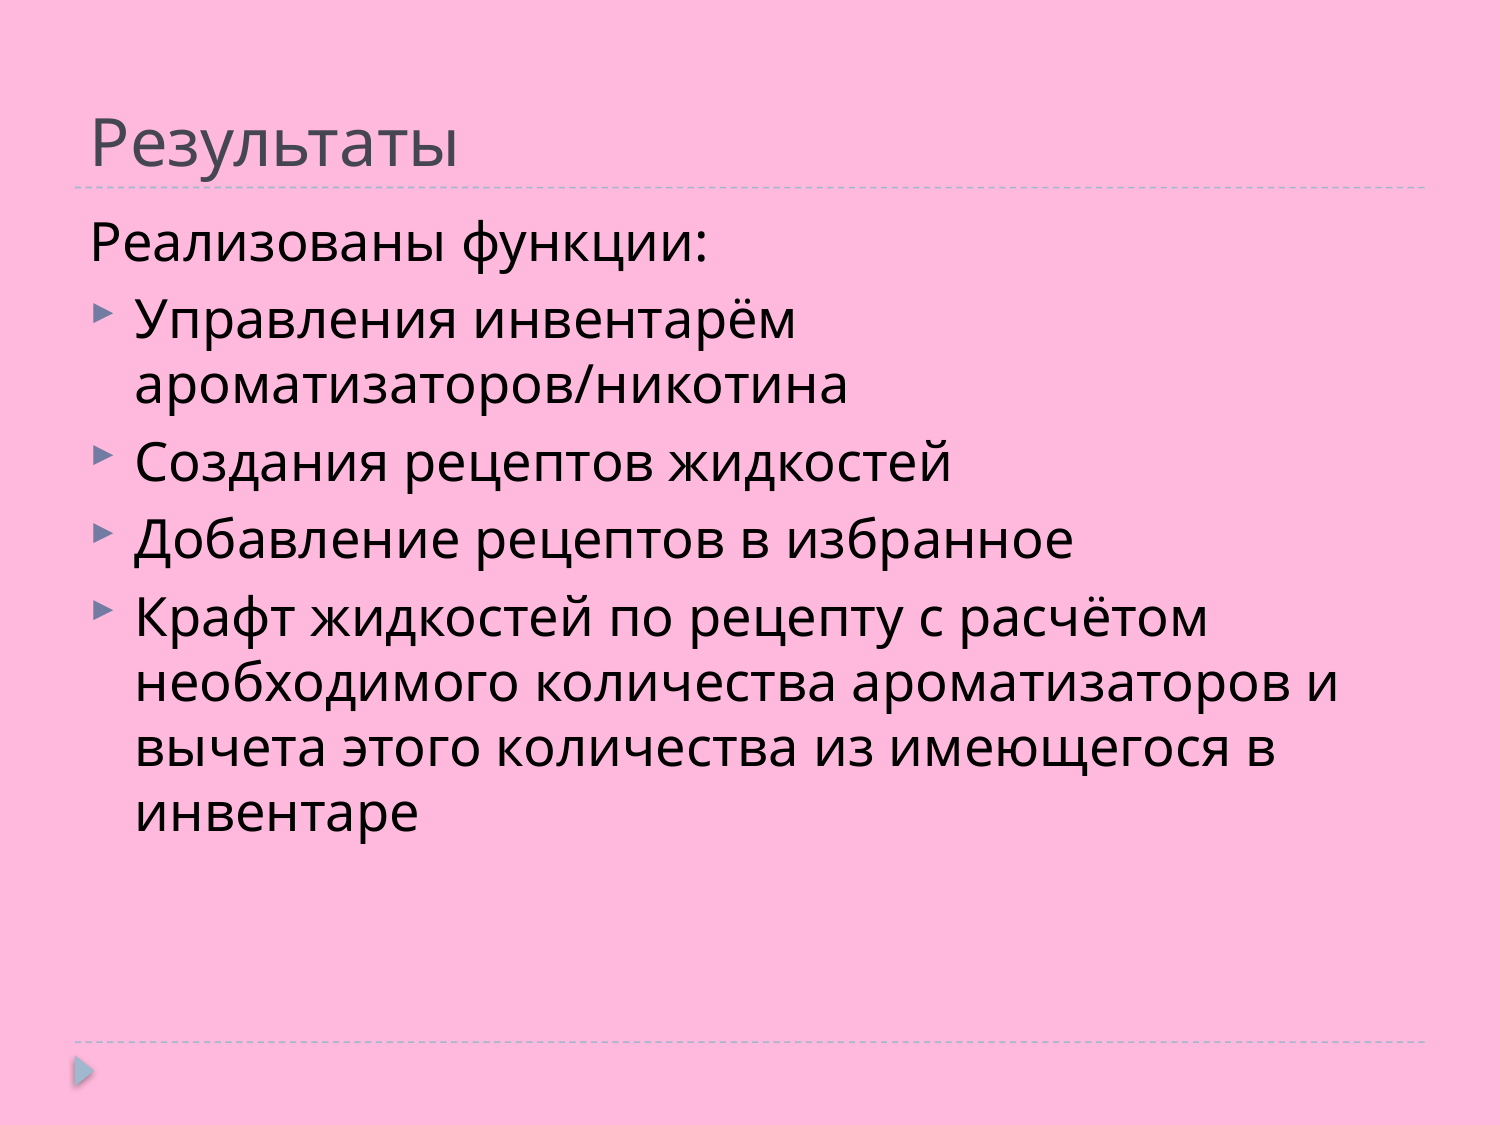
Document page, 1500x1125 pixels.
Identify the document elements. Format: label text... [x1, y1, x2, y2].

list Реализованы функции: Управления инвентарём ароматизаторов/никотина Создания рецептов жидкостей Добавление рецептов в избранное Крафт жидкостей по рецепту с расчётом необходимого количества ароматизаторов и вычета этого количества из имеющегося в инвентаре [75, 200, 1425, 1010]
title Результаты [75, 24, 1425, 188]
